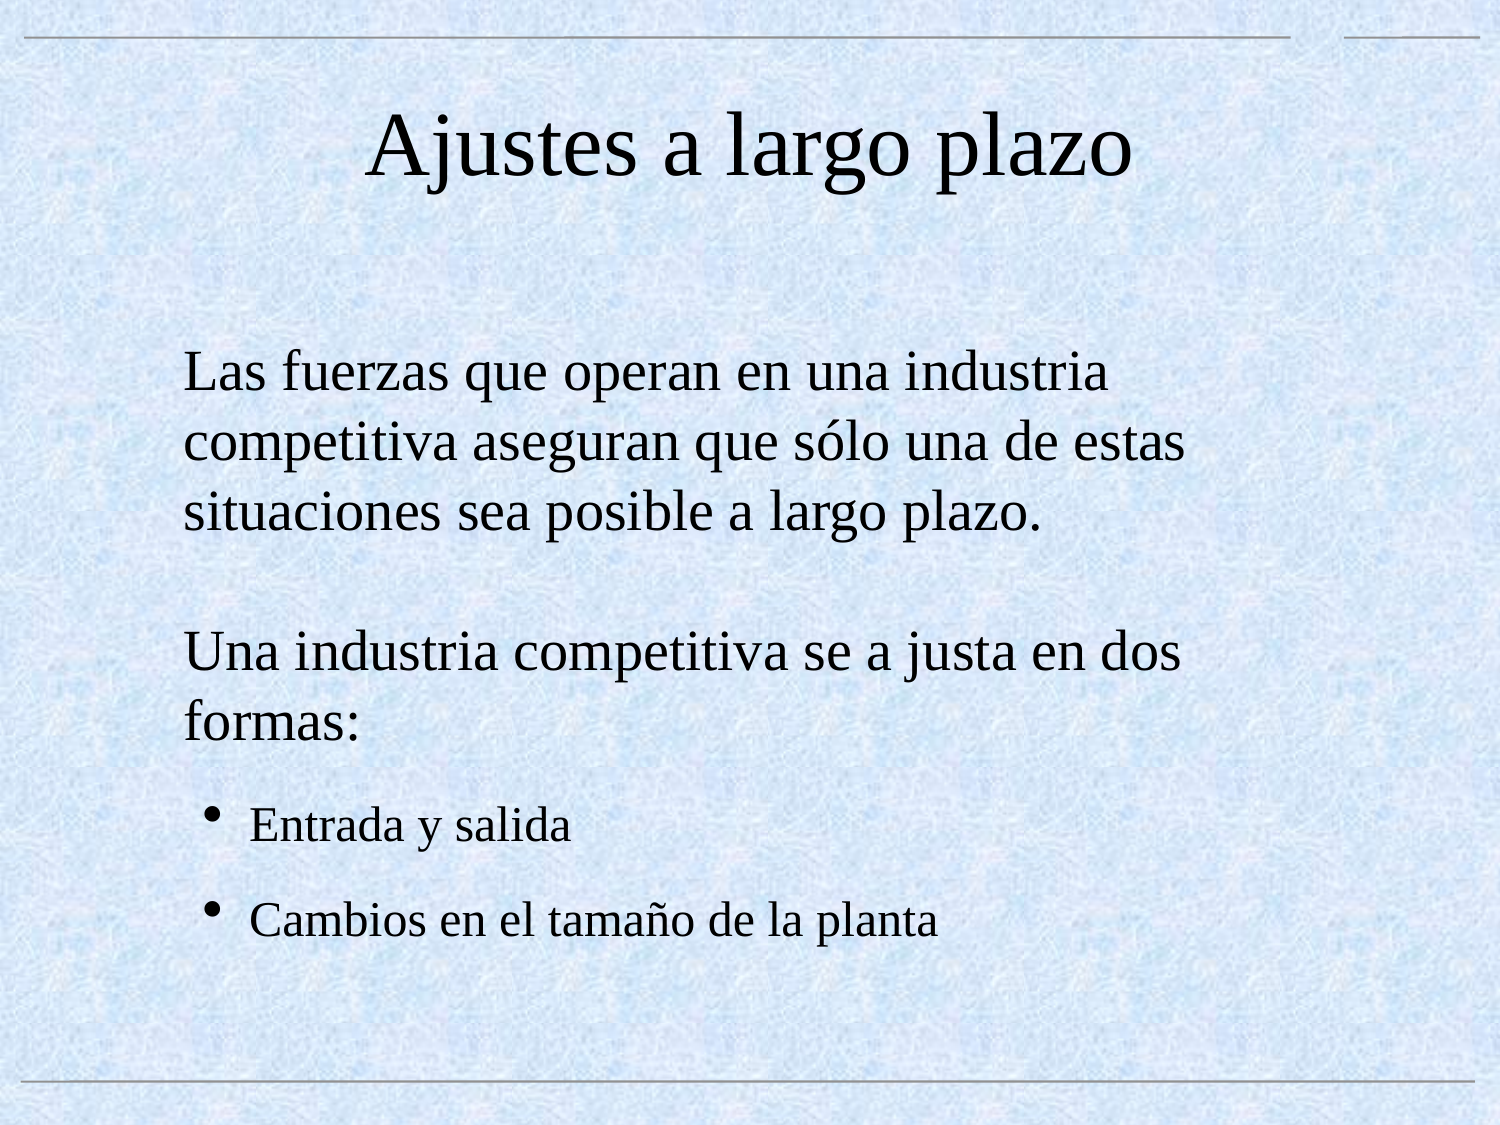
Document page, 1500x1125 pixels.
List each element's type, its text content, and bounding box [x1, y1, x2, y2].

text_box [112, 1024, 425, 1100]
title Ajustes a largo plazo [111, 56, 1388, 221]
list Las fuerzas que operan en una industria competitiva aseguran que sólo una de estas situaciones sea posible a largo plazo. Una industria competitiva se a justa en dos formas: Entrada y salida Cambios en el tamaño de la planta [111, 324, 1388, 1001]
picture [0, 0, 1500, 1125]
text_box [512, 1024, 988, 1100]
